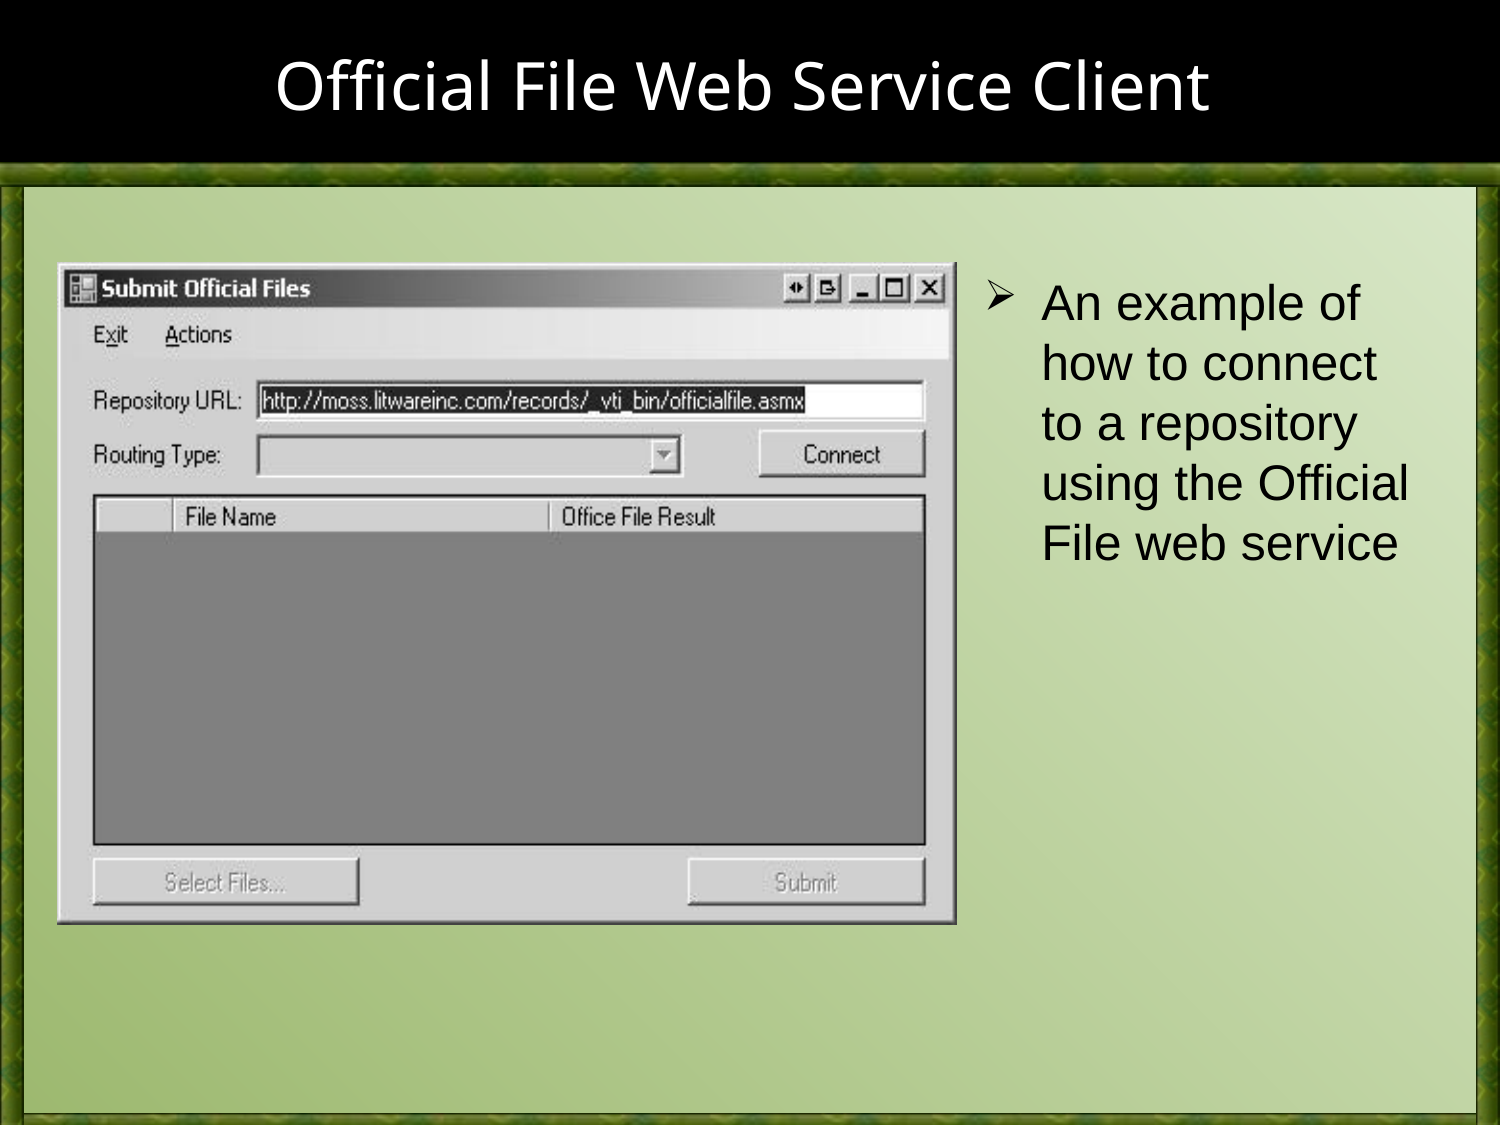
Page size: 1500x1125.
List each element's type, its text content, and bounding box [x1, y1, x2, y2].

picture [0, 162, 1500, 1125]
list An example of how to connect to a repository using the Official File web service [968, 262, 1426, 1006]
title Official File Web Service Client [24, 24, 1463, 143]
